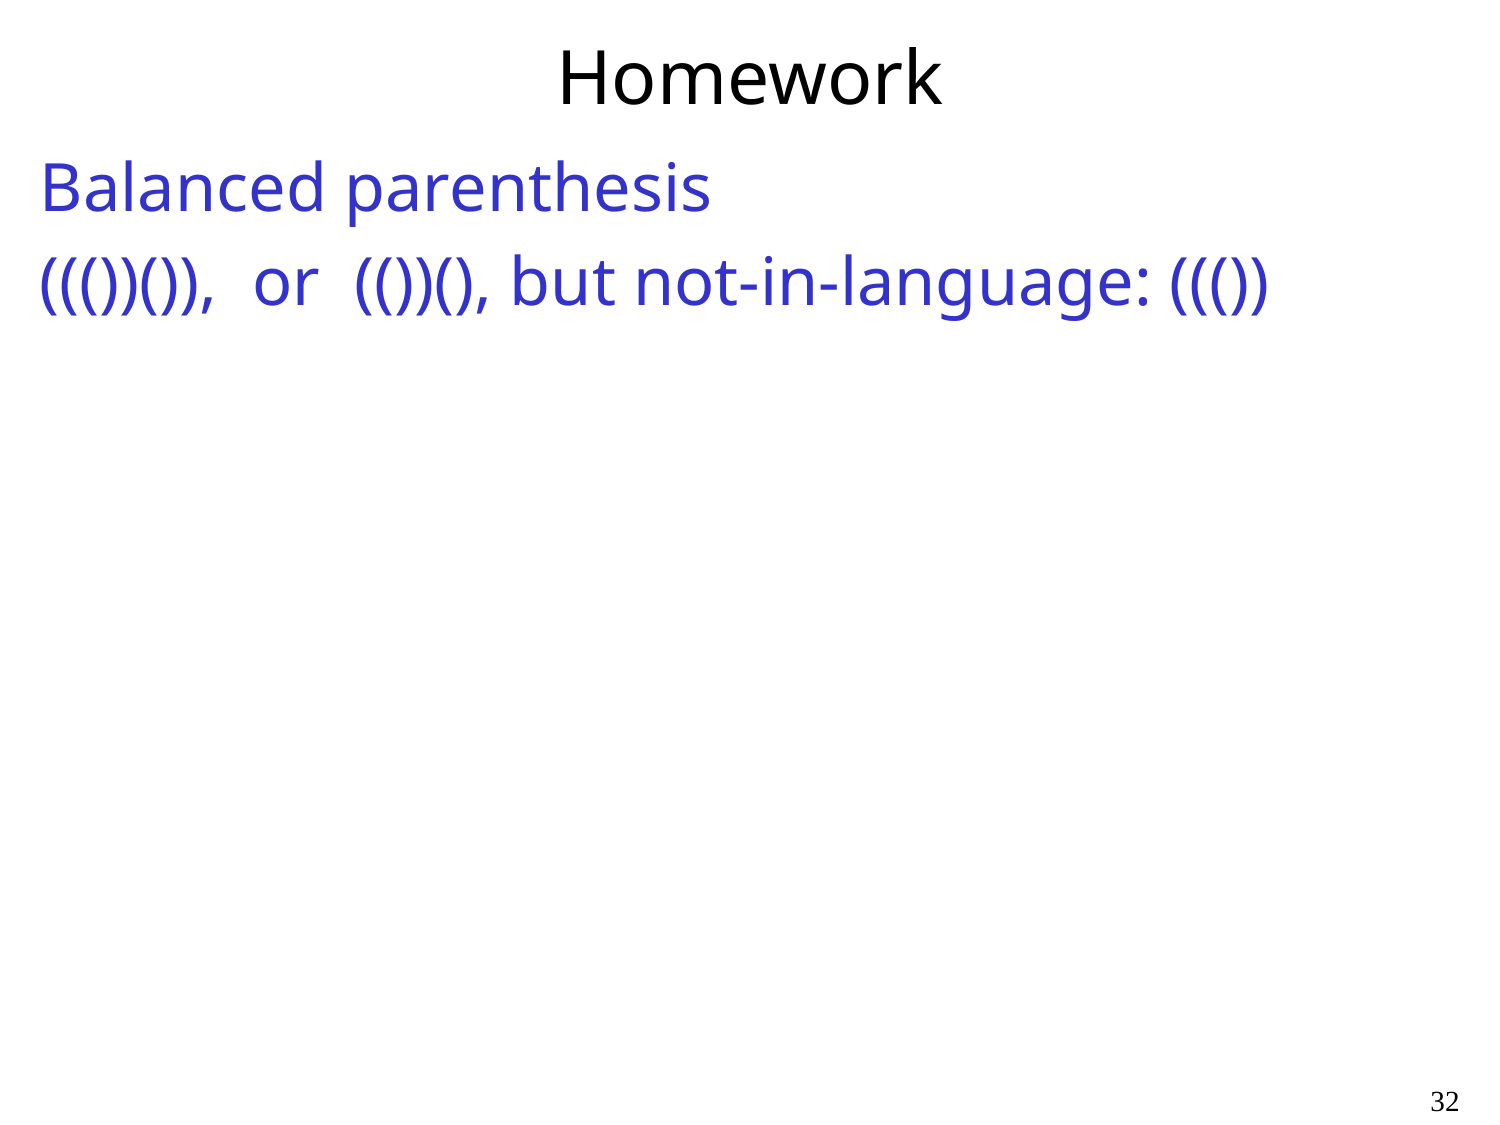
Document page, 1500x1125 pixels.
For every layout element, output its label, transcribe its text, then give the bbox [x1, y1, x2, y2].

title Homework [24, 24, 1475, 125]
list Balanced parenthesis ((())()), or (())(), but not-in-language: ((()) [24, 137, 1475, 1038]
text_box 32 [1162, 1074, 1475, 1125]
